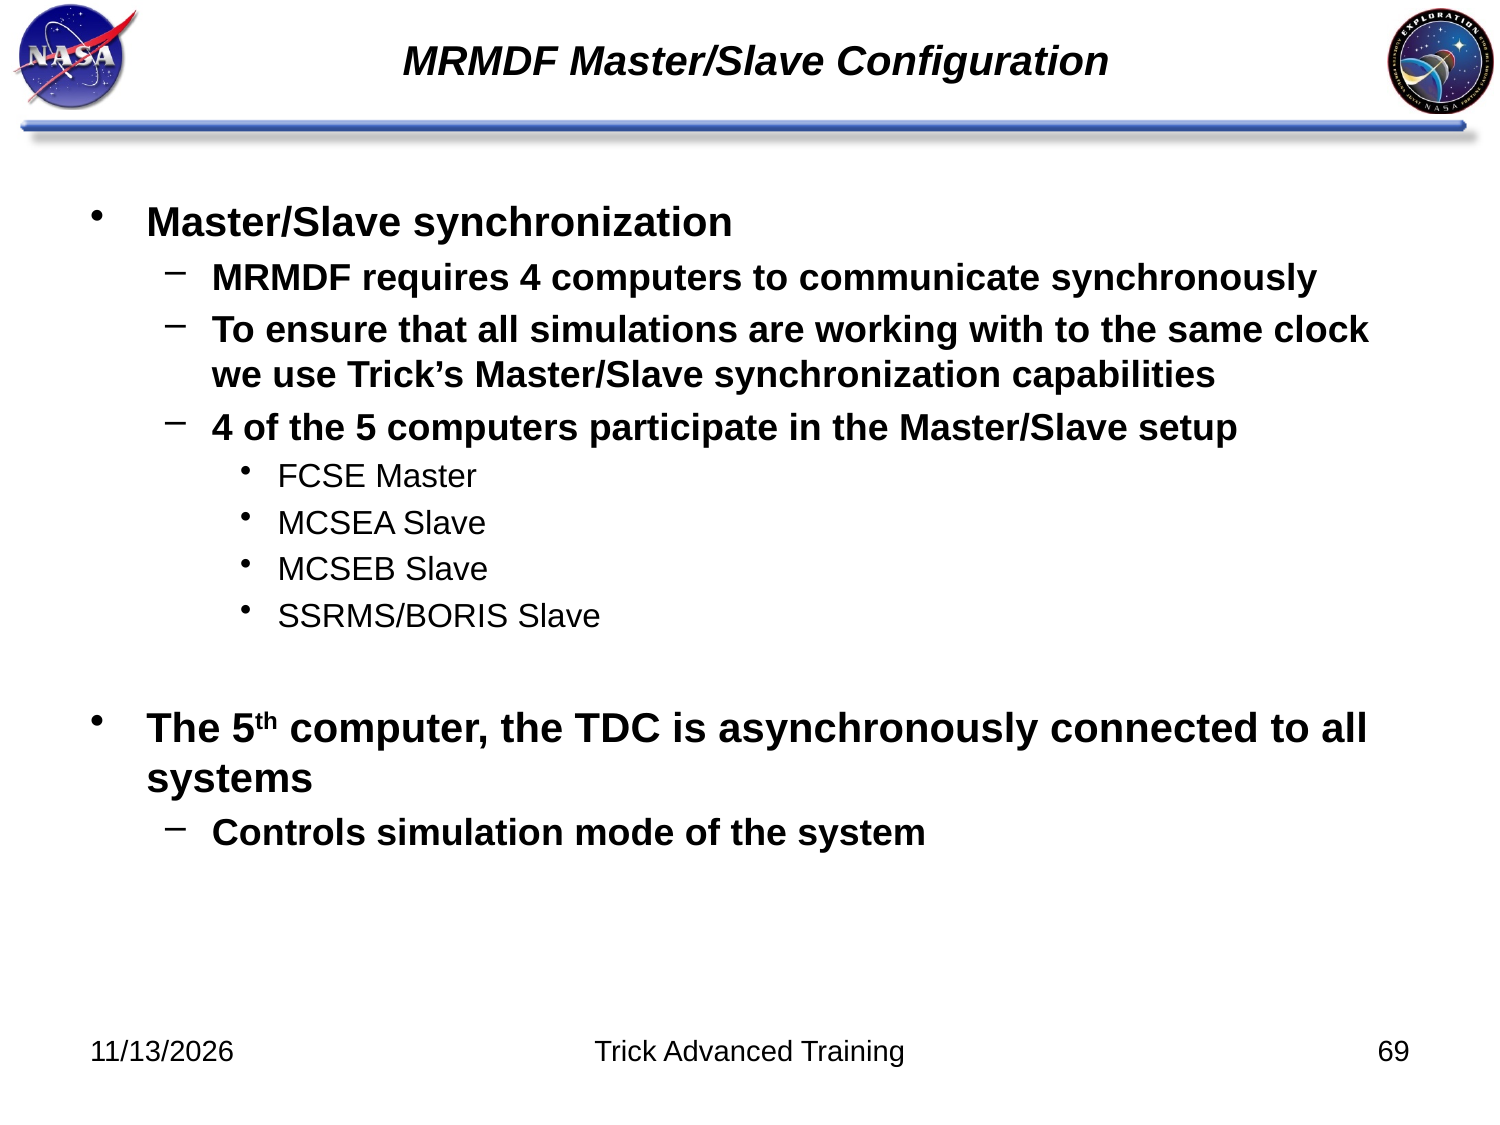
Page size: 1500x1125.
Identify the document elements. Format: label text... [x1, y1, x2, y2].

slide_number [74, 1024, 426, 1103]
slide_number 69 [1074, 1024, 1426, 1103]
picture [0, 0, 147, 110]
title MRMDF Master/Slave Configuration [149, 24, 1363, 93]
list Master/Slave synchronization MRMDF requires 4 computers to communicate synchronously To ensure that all simulations are working with to the same clock we use Trick’s Master/Slave synchronization capabilities 4 of the 5 computers participate in the Master/Slave setup FCSE Master MCSEA Slave MCSEB Slave SSRMS/BORIS Slave The 5th computer, the TDC is asynchronously connected to all systems Controls simulation mode of the system [74, 187, 1426, 1006]
footer Trick Advanced Training [512, 1024, 988, 1103]
picture [16, 8, 1494, 154]
